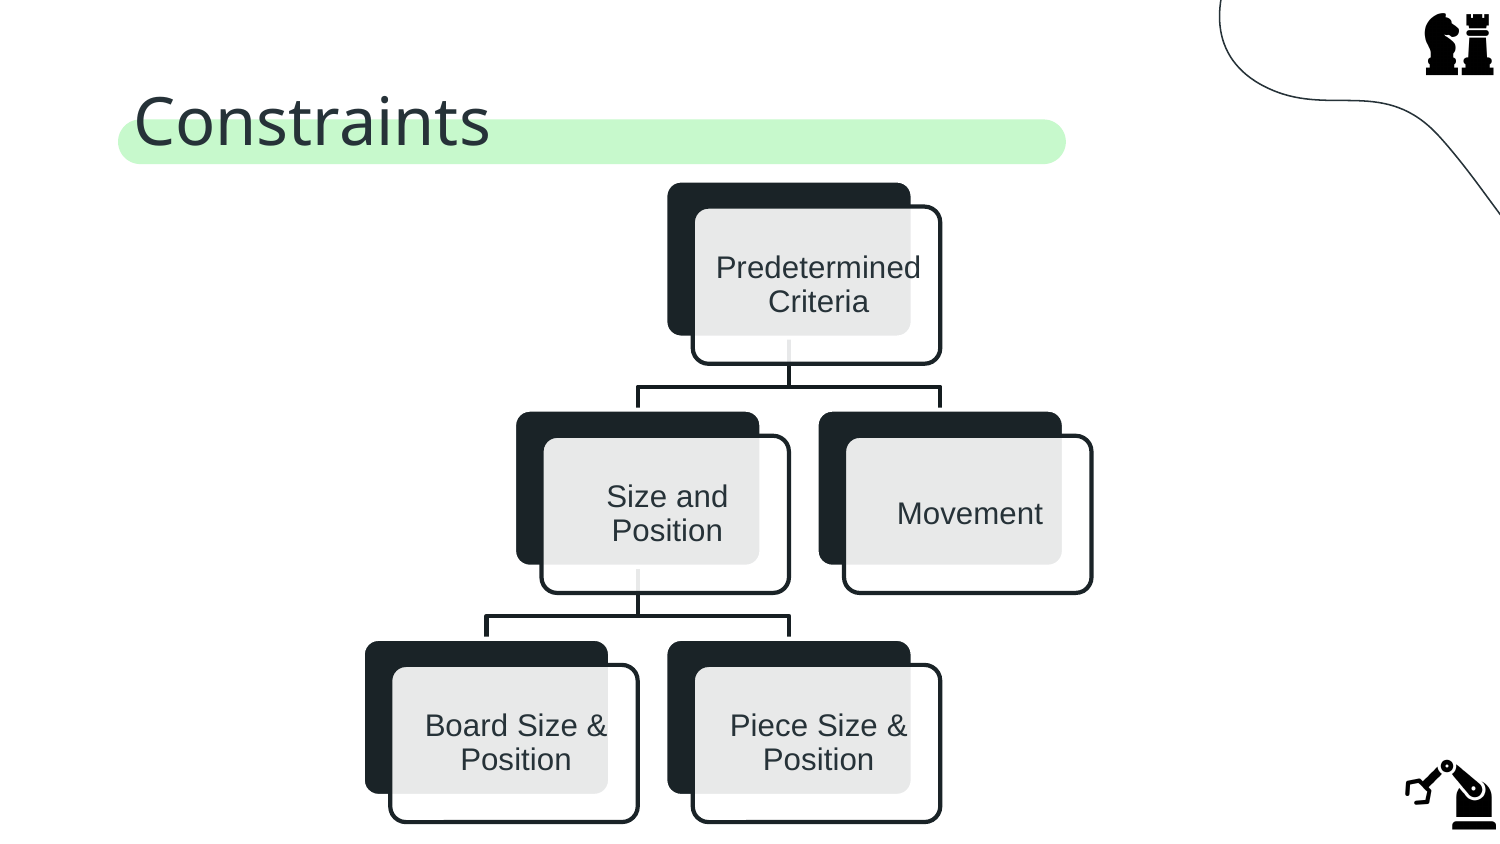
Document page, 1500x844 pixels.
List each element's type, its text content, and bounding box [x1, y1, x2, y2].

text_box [27, 179, 1427, 823]
picture [1401, 744, 1500, 844]
picture [1414, 0, 1500, 89]
title Constraints [118, 63, 1382, 165]
